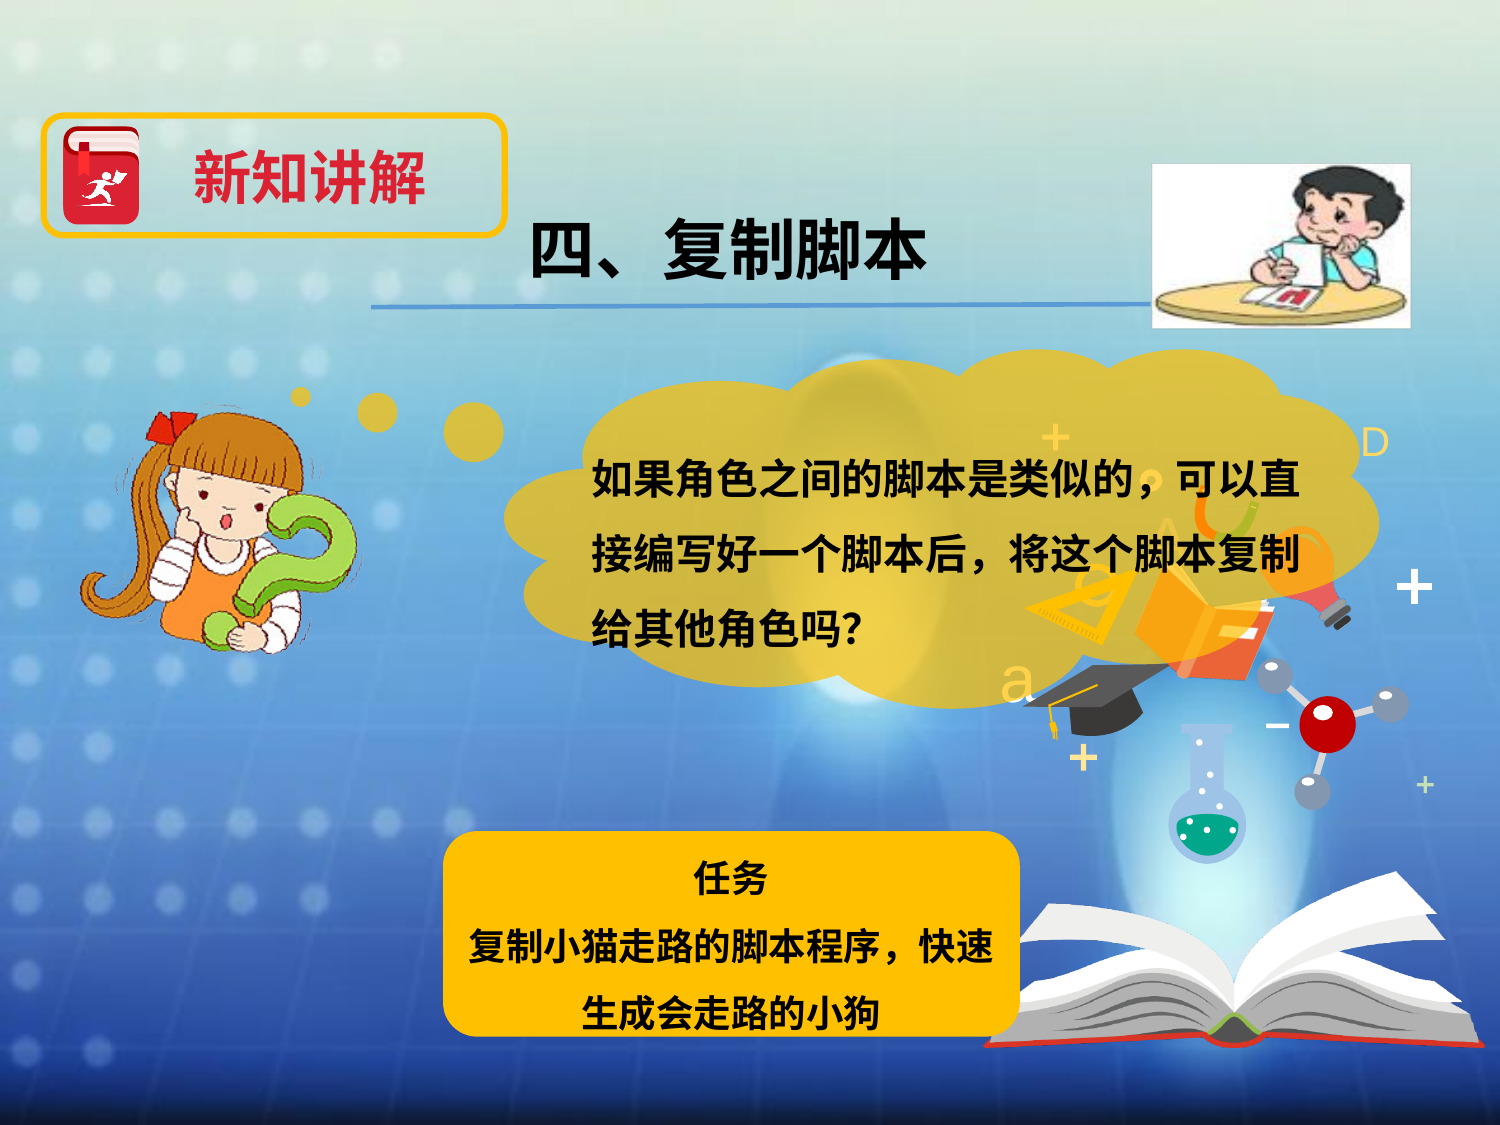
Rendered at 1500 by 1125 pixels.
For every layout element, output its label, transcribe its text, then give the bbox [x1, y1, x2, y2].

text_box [371, 303, 1150, 308]
picture [0, 0, 1500, 1125]
text_box 任务 复制小猫走路的脚本程序，快速生成会走路的小狗 [441, 830, 1021, 1038]
text_box [442, 401, 505, 464]
text_box 四、复制脚本 [514, 200, 945, 296]
text_box [1098, 660, 1191, 666]
text_box [642, 660, 1081, 710]
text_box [43, 115, 505, 236]
text_box 如果角色之间的脚本是类似的，可以直接编写好一个脚本后，将这个脚本复制给其他角色吗？ [576, 420, 1317, 660]
text_box [598, 348, 1381, 589]
text_box [392, 397, 399, 428]
text_box [502, 468, 576, 641]
